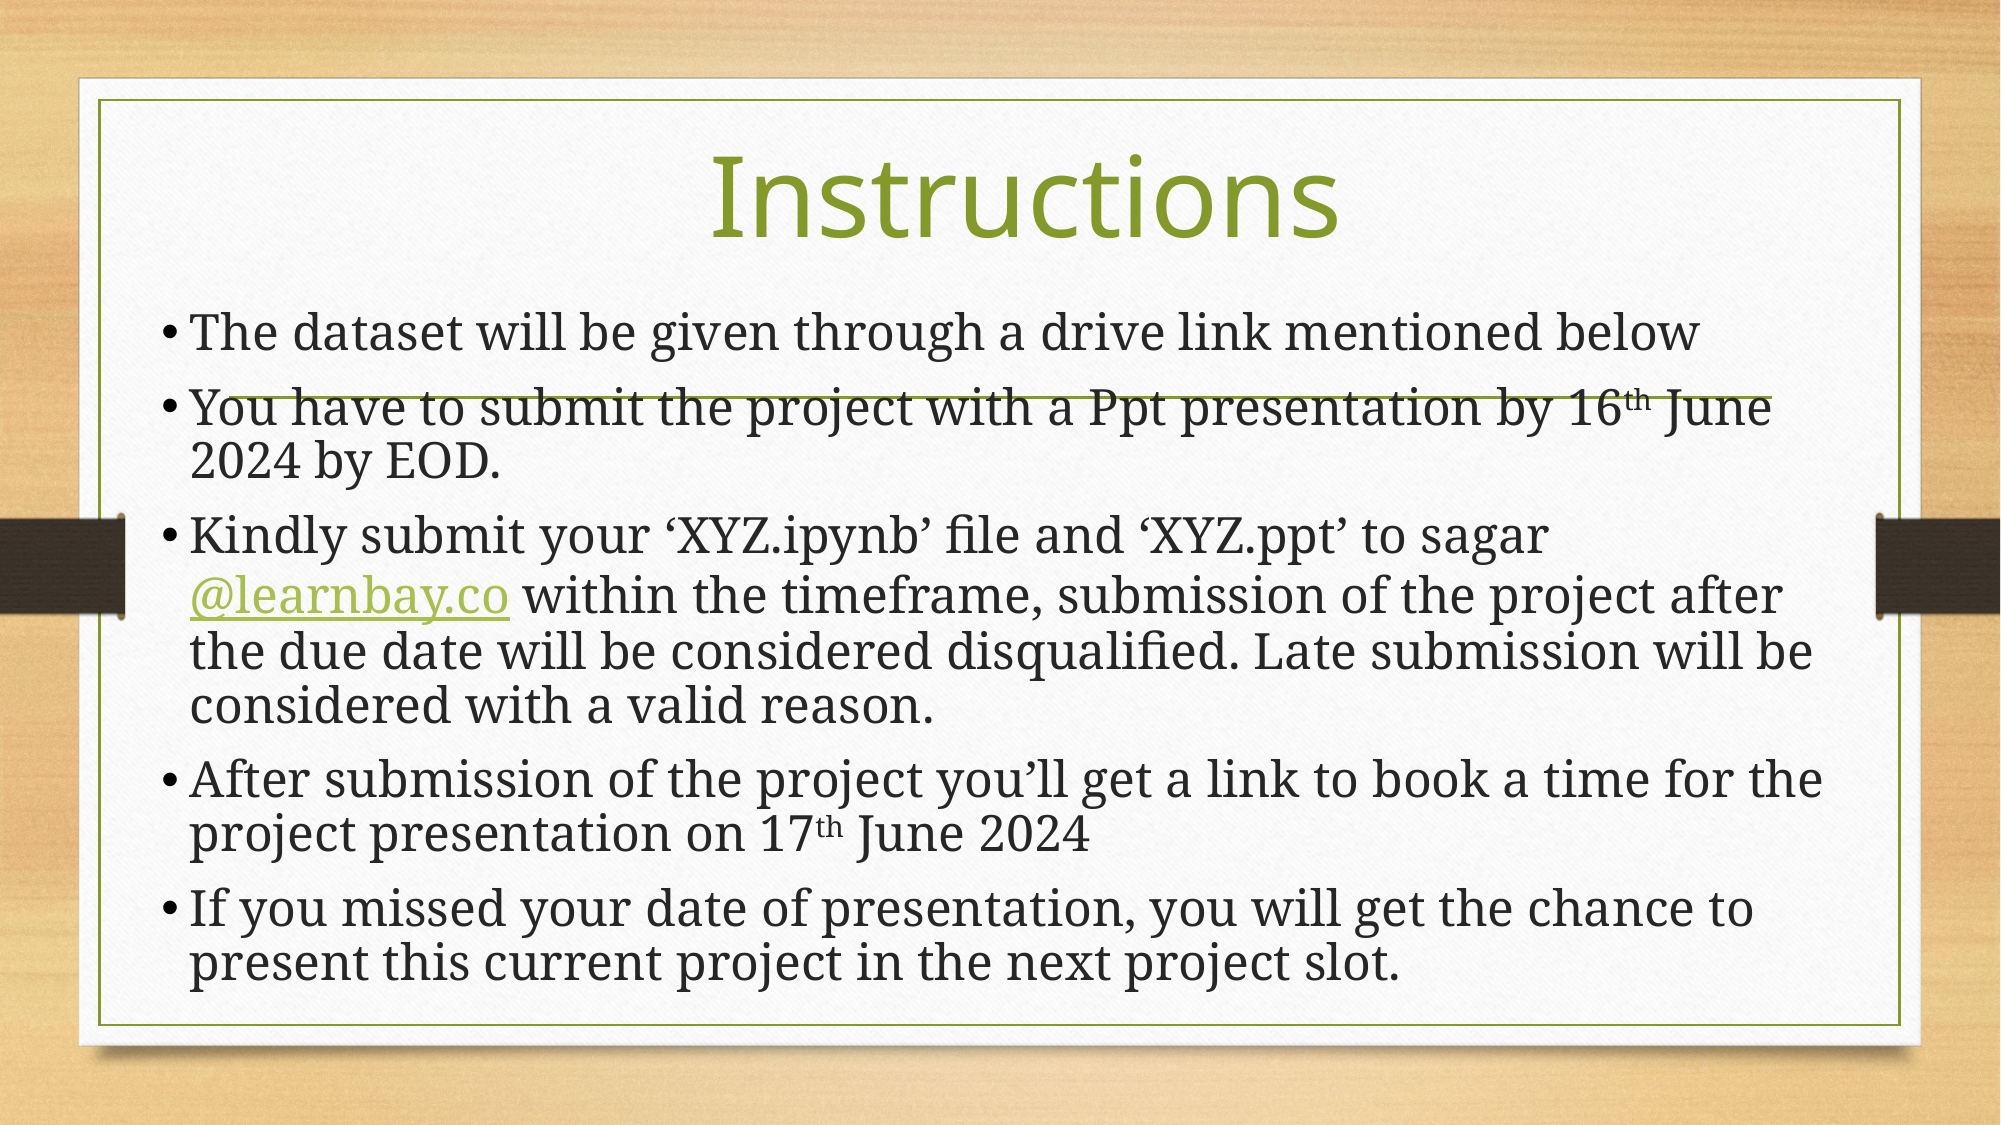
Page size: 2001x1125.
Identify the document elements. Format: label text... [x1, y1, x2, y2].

title Instructions [633, 99, 1419, 299]
list The dataset will be given through a drive link mentioned below You have to submit the project with a Ppt presentation by 16th June 2024 by EOD. Kindly submit your ‘XYZ.ipynb’ file and ‘XYZ.ppt’ to sagar@learnbay.co within the timeframe, submission of the project after the due date will be considered disqualified. Late submission will be considered with a valid reason. After submission of the project you’ll get a link to book a time for the project presentation on 17th June 2024 If you missed your date of presentation, you will get the chance to present this current project in the next project slot. [137, 299, 1863, 1014]
picture [0, 0, 2001, 1125]
